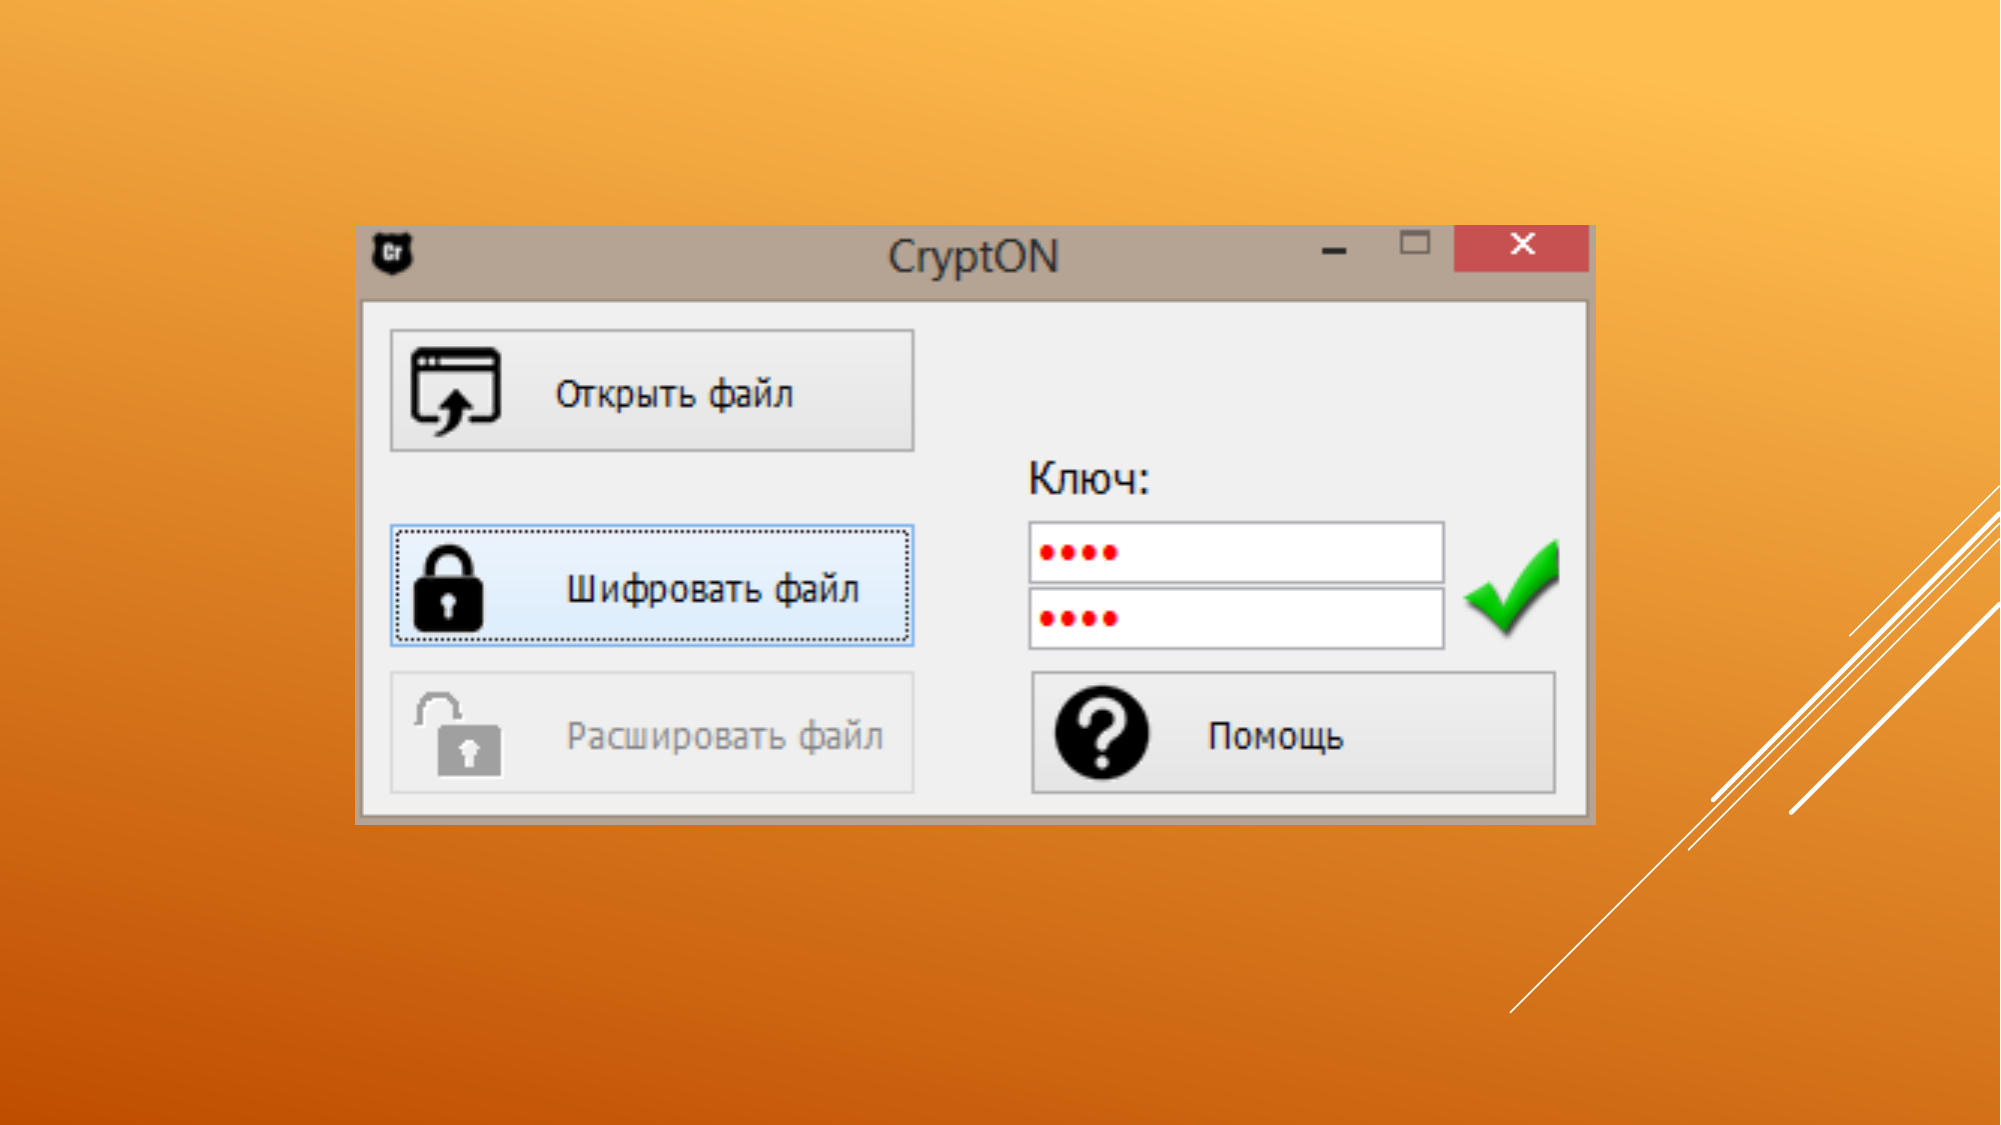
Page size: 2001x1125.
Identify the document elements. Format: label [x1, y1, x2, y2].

list [355, 225, 1596, 825]
